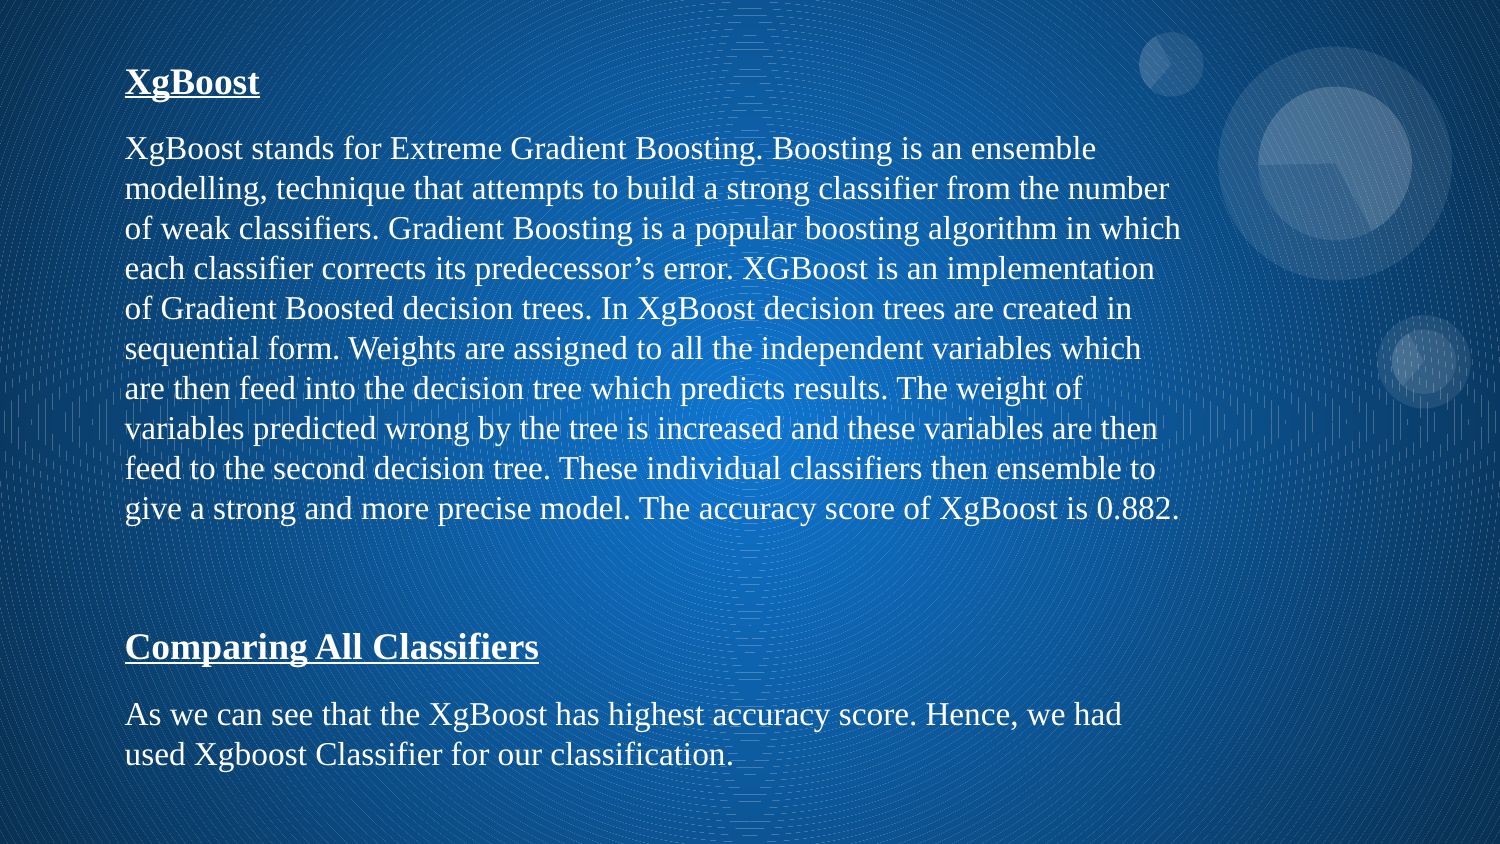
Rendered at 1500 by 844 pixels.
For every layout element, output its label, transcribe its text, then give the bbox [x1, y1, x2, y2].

text_box Comparing All Classifiers As we can see that the XgBoost has highest accuracy score. Hence, we had used Xgboost Classifier for our classification. [109, 607, 1199, 787]
text_box XgBoost XgBoost stands for Extreme Gradient Boosting. Boosting is an ensemble modelling, technique that attempts to build a strong classifier from the number of weak classifiers. Gradient Boosting is a popular boosting algorithm in which each classifier corrects its predecessor’s error. XGBoost is an implementation of Gradient Boosted decision trees. In XgBoost decision trees are created in sequential form. Weights are assigned to all the independent variables which are then feed into the decision tree which predicts results. The weight of variables predicted wrong by the tree is increased and these variables are then feed to the second decision tree. These individual classifiers then ensemble to give a strong and more precise model. The accuracy score of XgBoost is 0.882. [109, 41, 1199, 541]
